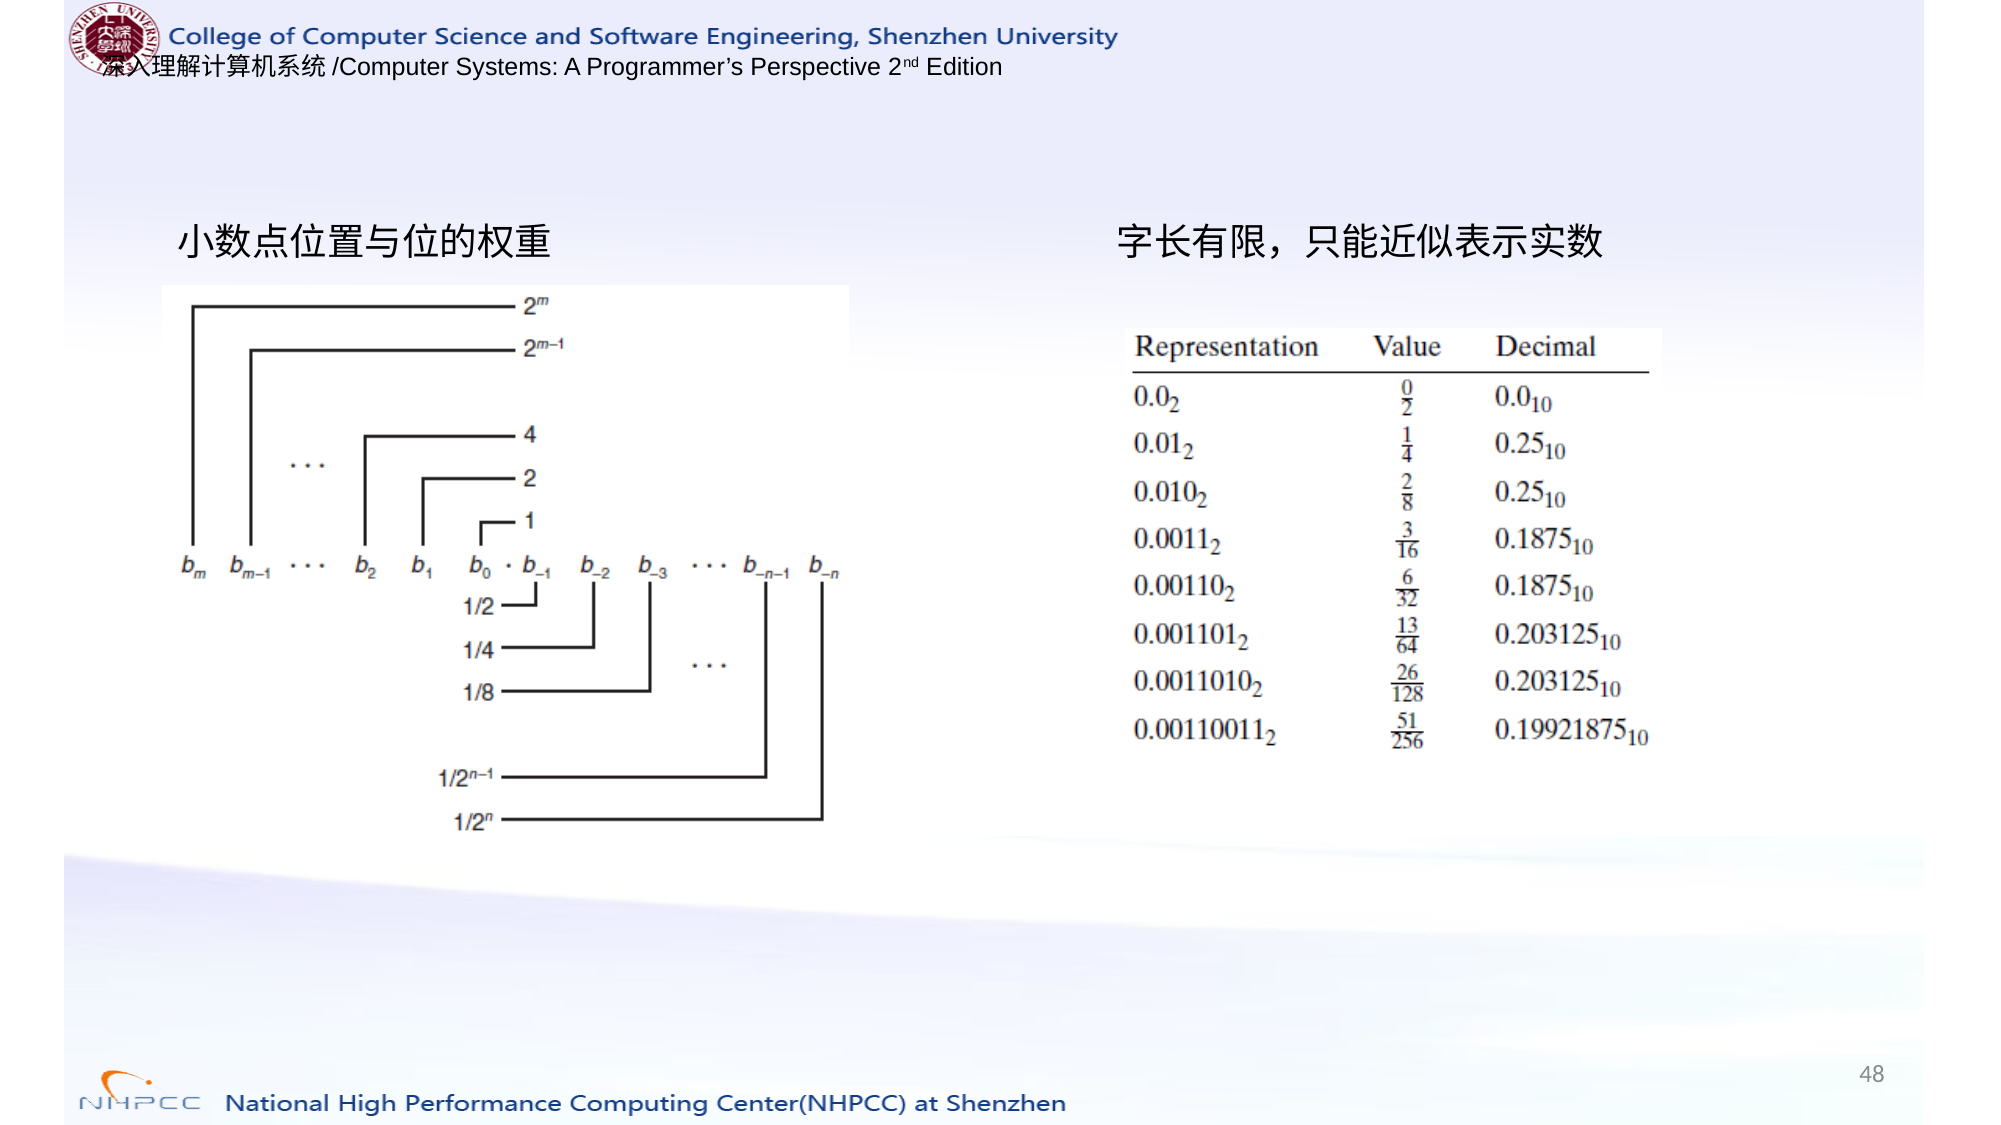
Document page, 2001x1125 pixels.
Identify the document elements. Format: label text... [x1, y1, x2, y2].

text_box 字长有限，只能近似表示实数 [1102, 210, 1685, 271]
text_box 小数点位置与位的权重 [162, 210, 600, 271]
picture [64, 0, 1924, 1125]
slide_number 48 [1433, 1042, 1900, 1103]
